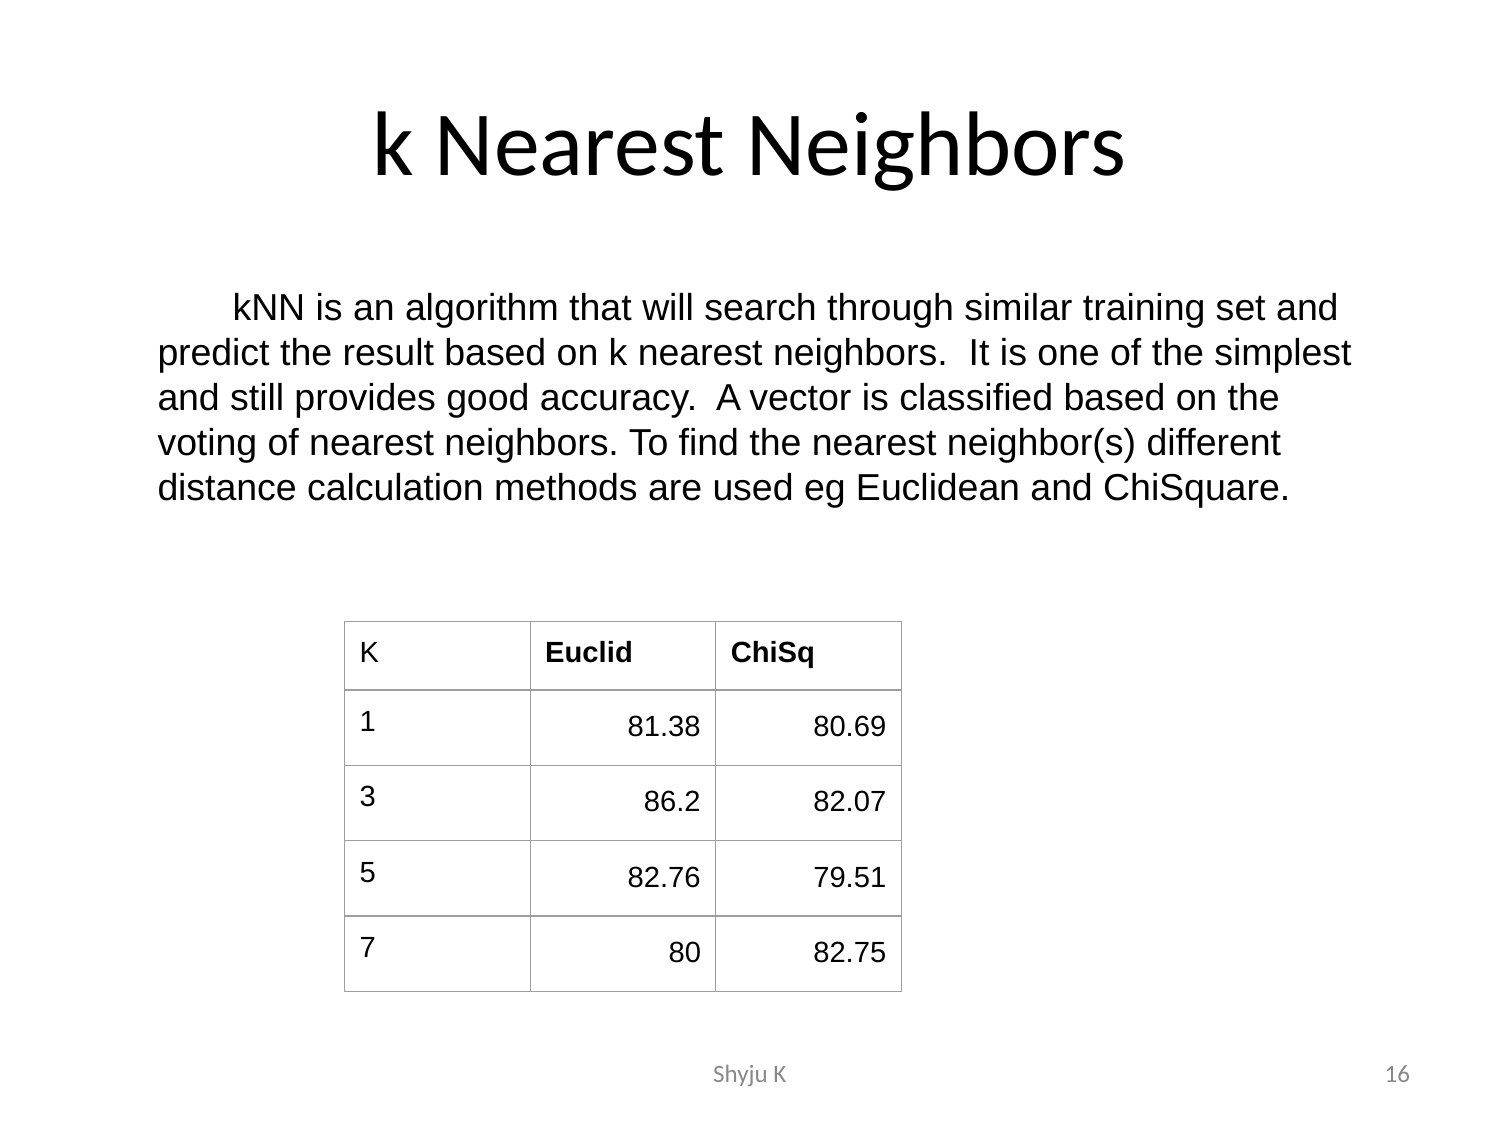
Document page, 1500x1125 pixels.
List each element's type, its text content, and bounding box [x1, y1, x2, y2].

table_cell 3 [345, 766, 530, 840]
table_header Euclid [531, 622, 715, 689]
table_cell 86.2 [531, 766, 715, 840]
table_cell 82.07 [716, 766, 901, 840]
title k Nearest Neighbors [75, 45, 1425, 233]
table_cell 5 [345, 841, 530, 915]
text_box kNN is an algorithm that will search through similar training set and predict the result based on k nearest neighbors. It is one of the simplest and still provides good accuracy. A vector is classified based on the voting of nearest neighbors. To find the nearest neighbor(s) different distance calculation methods are used eg Euclidean and ChiSquare. [142, 267, 1378, 529]
table_header ChiSq [716, 622, 901, 689]
table_cell 80 [531, 917, 715, 991]
table_cell 7 [345, 917, 530, 991]
table_cell 82.76 [531, 841, 715, 915]
table_cell 79.51 [716, 841, 901, 915]
table_cell 81.38 [531, 691, 715, 765]
table_cell 1 [345, 691, 530, 765]
footer Shyju K [512, 1042, 988, 1103]
slide_number ‹#› [1074, 1042, 1425, 1103]
table_cell 80.69 [716, 691, 901, 765]
table_cell 82.75 [716, 917, 901, 991]
table_header K [345, 622, 530, 689]
